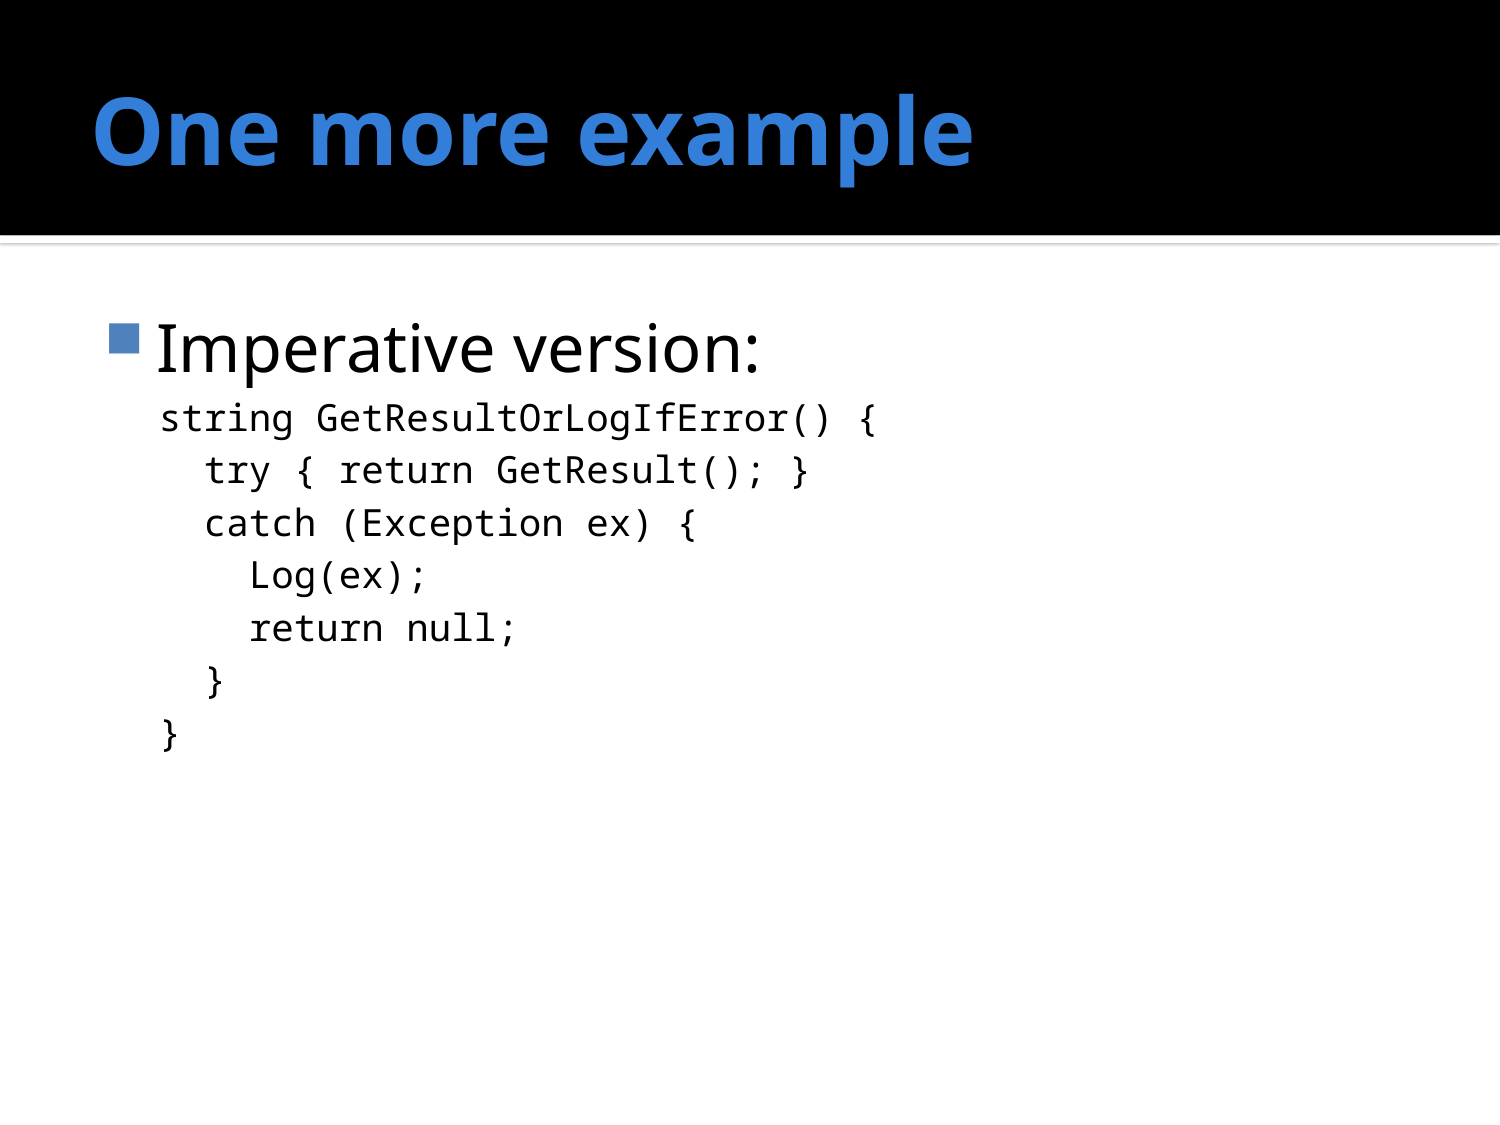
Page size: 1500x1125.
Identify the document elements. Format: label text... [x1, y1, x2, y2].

list Imperative version: string GetResultOrLogIfError() { try { return GetResult(); } catch (Exception ex) { Log(ex); return null; } } [75, 291, 1425, 1050]
title One more example [75, 25, 1425, 231]
